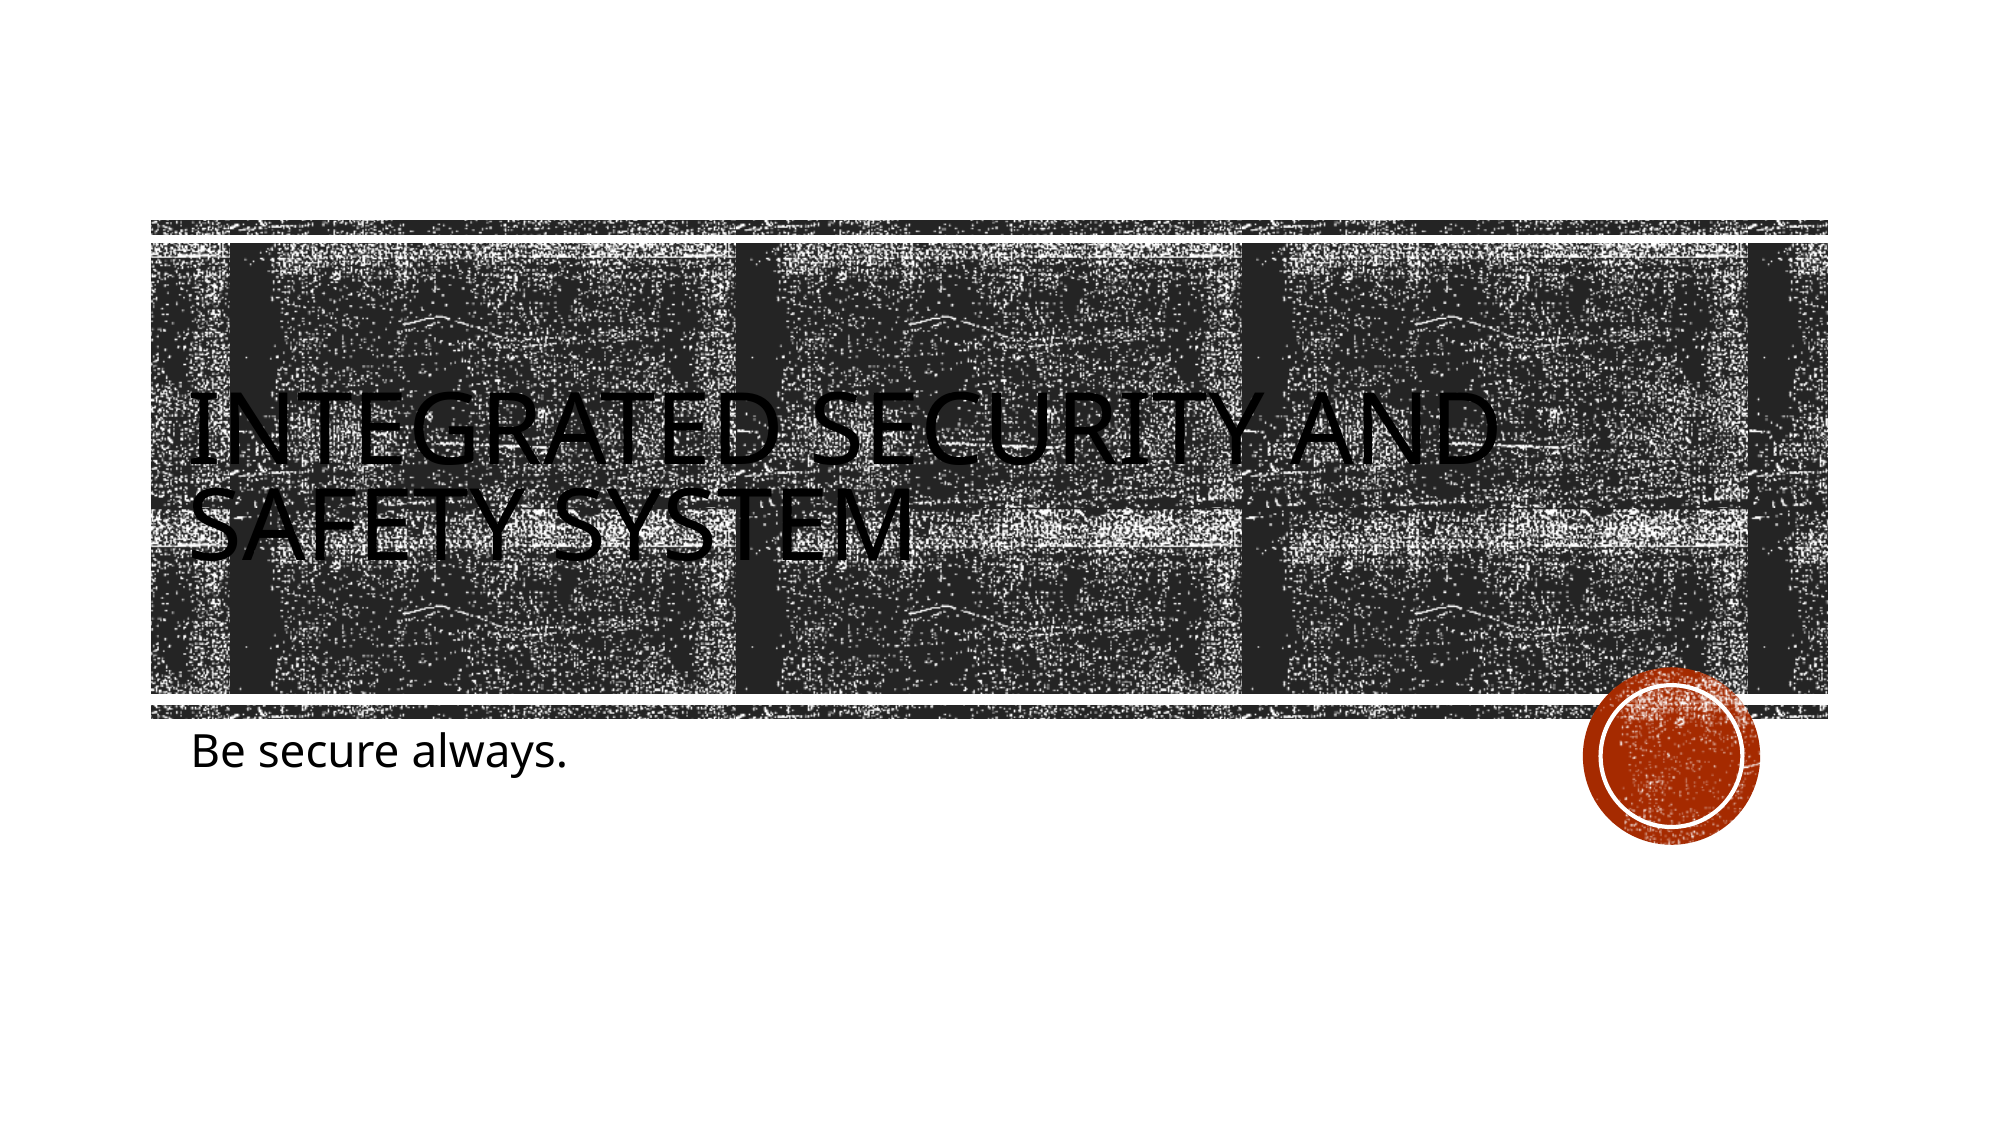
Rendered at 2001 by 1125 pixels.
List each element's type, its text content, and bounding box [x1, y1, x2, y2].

subtitle Be secure always. [175, 720, 1470, 896]
title Integrated security and safety system [172, 234, 1808, 733]
